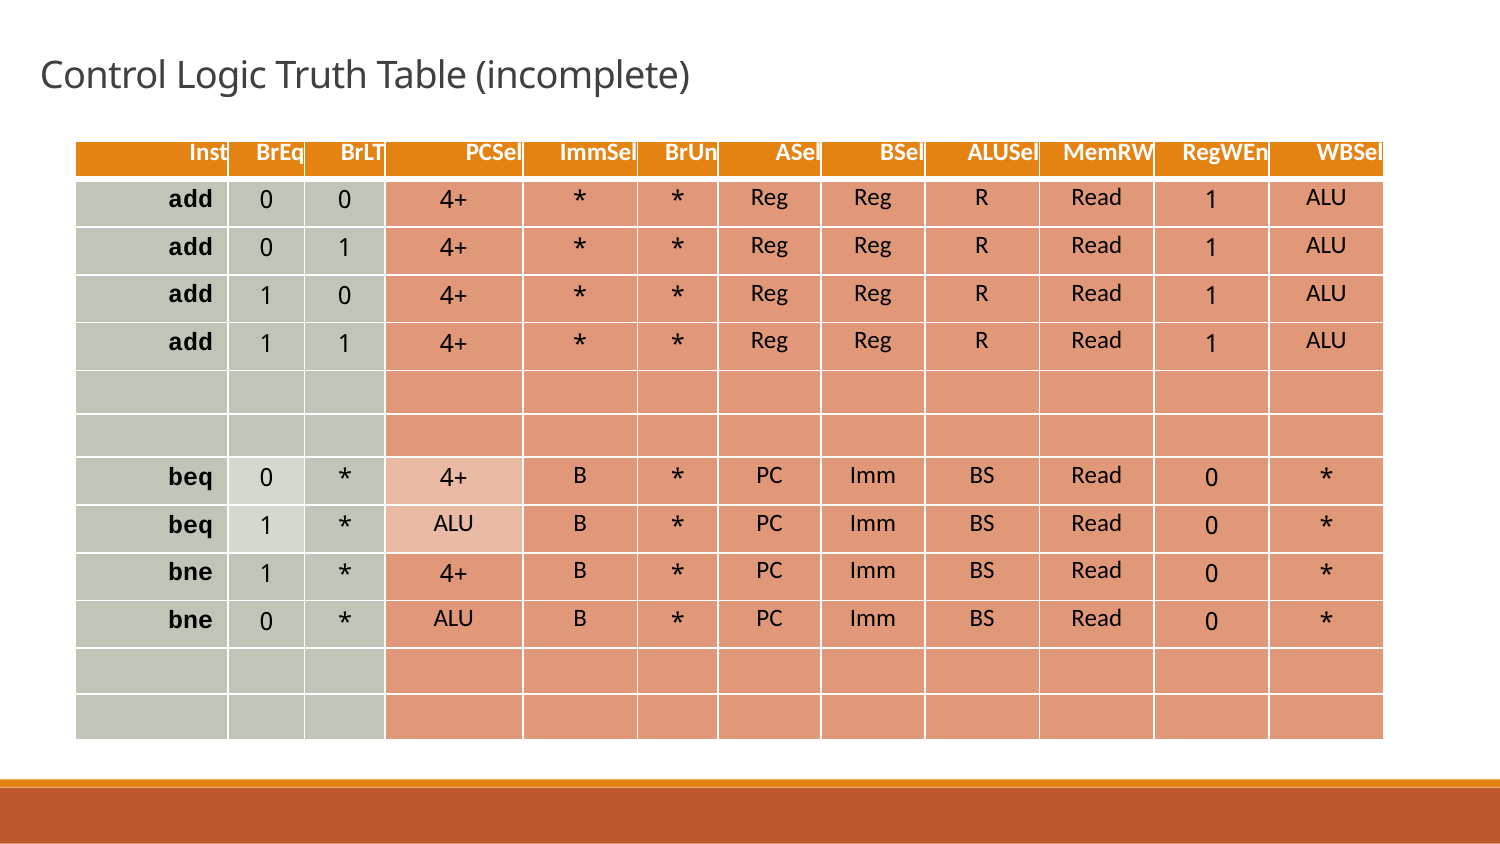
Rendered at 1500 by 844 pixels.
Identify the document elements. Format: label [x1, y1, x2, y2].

table_cell [386, 458, 522, 504]
table_cell [926, 601, 1039, 647]
table_cell [524, 276, 637, 322]
table_cell [719, 695, 820, 739]
table_cell [926, 415, 1039, 456]
table_cell [305, 649, 384, 693]
table_cell [1155, 695, 1268, 739]
table_cell [638, 371, 717, 413]
table_cell [76, 415, 227, 456]
table_header [719, 142, 820, 176]
table_cell [638, 276, 717, 322]
table_cell [524, 649, 637, 693]
table_cell [1040, 695, 1153, 739]
table_cell [1040, 371, 1153, 413]
table_cell [229, 182, 304, 226]
table_cell [76, 371, 227, 413]
table_cell [305, 182, 384, 226]
table_cell [229, 506, 304, 552]
table_cell [1155, 371, 1268, 413]
table_header [1040, 142, 1153, 176]
table_cell [524, 228, 637, 274]
table_cell [524, 323, 637, 370]
table_cell [305, 323, 384, 370]
table_cell [1270, 554, 1383, 600]
table_cell [719, 371, 820, 413]
table_cell [926, 228, 1039, 274]
table_cell [719, 601, 820, 647]
table_cell [822, 649, 924, 693]
table_cell [638, 601, 717, 647]
table_cell [822, 228, 924, 274]
table_cell [926, 506, 1039, 552]
table_cell [524, 695, 637, 739]
table_cell [1155, 506, 1268, 552]
table_cell [638, 506, 717, 552]
table_cell [719, 182, 820, 226]
table_cell [638, 695, 717, 739]
table_cell [822, 695, 924, 739]
table_cell [76, 323, 227, 370]
table_cell [719, 506, 820, 552]
table_cell [1270, 182, 1383, 226]
table_cell [1040, 276, 1153, 322]
title [24, 49, 1441, 104]
table_cell [1040, 228, 1153, 274]
table_cell [719, 458, 820, 504]
table_cell [1040, 649, 1153, 693]
table_header [229, 142, 304, 176]
table_cell [386, 695, 522, 739]
table_cell [719, 323, 820, 370]
table_cell [524, 458, 637, 504]
table_cell [638, 323, 717, 370]
table_cell [822, 601, 924, 647]
table_cell [386, 371, 522, 413]
table_cell [638, 182, 717, 226]
table_cell [1040, 182, 1153, 226]
table_cell [305, 276, 384, 322]
table_cell [926, 276, 1039, 322]
table_cell [638, 554, 717, 600]
table_cell [305, 506, 384, 552]
table_cell [386, 649, 522, 693]
table_cell [1270, 695, 1383, 739]
table_cell [76, 276, 227, 322]
table_cell [386, 182, 522, 226]
table_cell [719, 228, 820, 274]
table_cell [229, 554, 304, 600]
table_cell [386, 601, 522, 647]
table_cell [822, 458, 924, 504]
table_cell [1270, 276, 1383, 322]
table_cell [1270, 228, 1383, 274]
table_cell [1040, 601, 1153, 647]
table_cell [926, 323, 1039, 370]
table_cell [76, 695, 227, 739]
table_cell [1270, 649, 1383, 693]
table_cell [229, 458, 304, 504]
table_cell [1270, 506, 1383, 552]
table_cell [229, 371, 304, 413]
table_cell [926, 182, 1039, 226]
table_cell [76, 228, 227, 274]
table_cell [926, 649, 1039, 693]
table_cell [1040, 323, 1153, 370]
table_cell [1155, 415, 1268, 456]
table_cell [1270, 458, 1383, 504]
table_cell [1155, 458, 1268, 504]
table_cell [229, 415, 304, 456]
table_cell [305, 601, 384, 647]
table_cell [926, 695, 1039, 739]
table_header [1270, 142, 1383, 176]
table_cell [926, 371, 1039, 413]
table_cell [386, 228, 522, 274]
table_cell [76, 601, 227, 647]
table_cell [719, 649, 820, 693]
table_cell [719, 276, 820, 322]
table_cell [386, 506, 522, 552]
table_header [1155, 142, 1268, 176]
table_cell [229, 276, 304, 322]
table_cell [1155, 228, 1268, 274]
table_cell [1270, 601, 1383, 647]
table_cell [1155, 323, 1268, 370]
table_header [524, 142, 637, 176]
table_cell [1155, 182, 1268, 226]
table_header [76, 142, 227, 176]
table_cell [1270, 371, 1383, 413]
table_cell [719, 554, 820, 600]
table_cell [386, 323, 522, 370]
table_cell [524, 415, 637, 456]
table_cell [1155, 554, 1268, 600]
table_cell [926, 458, 1039, 504]
table_cell [76, 182, 227, 226]
table_cell [1155, 276, 1268, 322]
table_cell [386, 276, 522, 322]
table_cell [229, 323, 304, 370]
table_cell [229, 601, 304, 647]
table_cell [1155, 649, 1268, 693]
table_cell [76, 554, 227, 600]
table_header [926, 142, 1039, 176]
table_cell [1040, 554, 1153, 600]
table_cell [1270, 323, 1383, 370]
table_cell [822, 182, 924, 226]
table_cell [229, 228, 304, 274]
table_cell [638, 649, 717, 693]
table_cell [305, 458, 384, 504]
table_cell [524, 601, 637, 647]
table_cell [638, 415, 717, 456]
table_cell [822, 323, 924, 370]
table_cell [1270, 415, 1383, 456]
table_header [638, 142, 717, 176]
table_cell [305, 415, 384, 456]
table_cell [1040, 458, 1153, 504]
table_cell [305, 695, 384, 739]
table_cell [822, 371, 924, 413]
table_cell [822, 554, 924, 600]
table_cell [638, 228, 717, 274]
table_cell [305, 371, 384, 413]
table_cell [1155, 601, 1268, 647]
table_cell [524, 182, 637, 226]
table_cell [822, 276, 924, 322]
table_cell [229, 649, 304, 693]
table_cell [76, 649, 227, 693]
table_cell [719, 415, 820, 456]
table_header [822, 142, 924, 176]
table_cell [524, 554, 637, 600]
table_cell [305, 228, 384, 274]
table_cell [1040, 506, 1153, 552]
table_cell [229, 695, 304, 739]
table_cell [822, 415, 924, 456]
table_cell [638, 458, 717, 504]
table_cell [926, 554, 1039, 600]
table_cell [386, 554, 522, 600]
table_cell [76, 458, 227, 504]
table_header [305, 142, 384, 176]
table_cell [524, 506, 637, 552]
table_cell [524, 371, 637, 413]
table_cell [822, 506, 924, 552]
table_header [386, 142, 522, 176]
table_cell [76, 506, 227, 552]
table_cell [305, 554, 384, 600]
table_cell [386, 415, 522, 456]
table_cell [1040, 415, 1153, 456]
